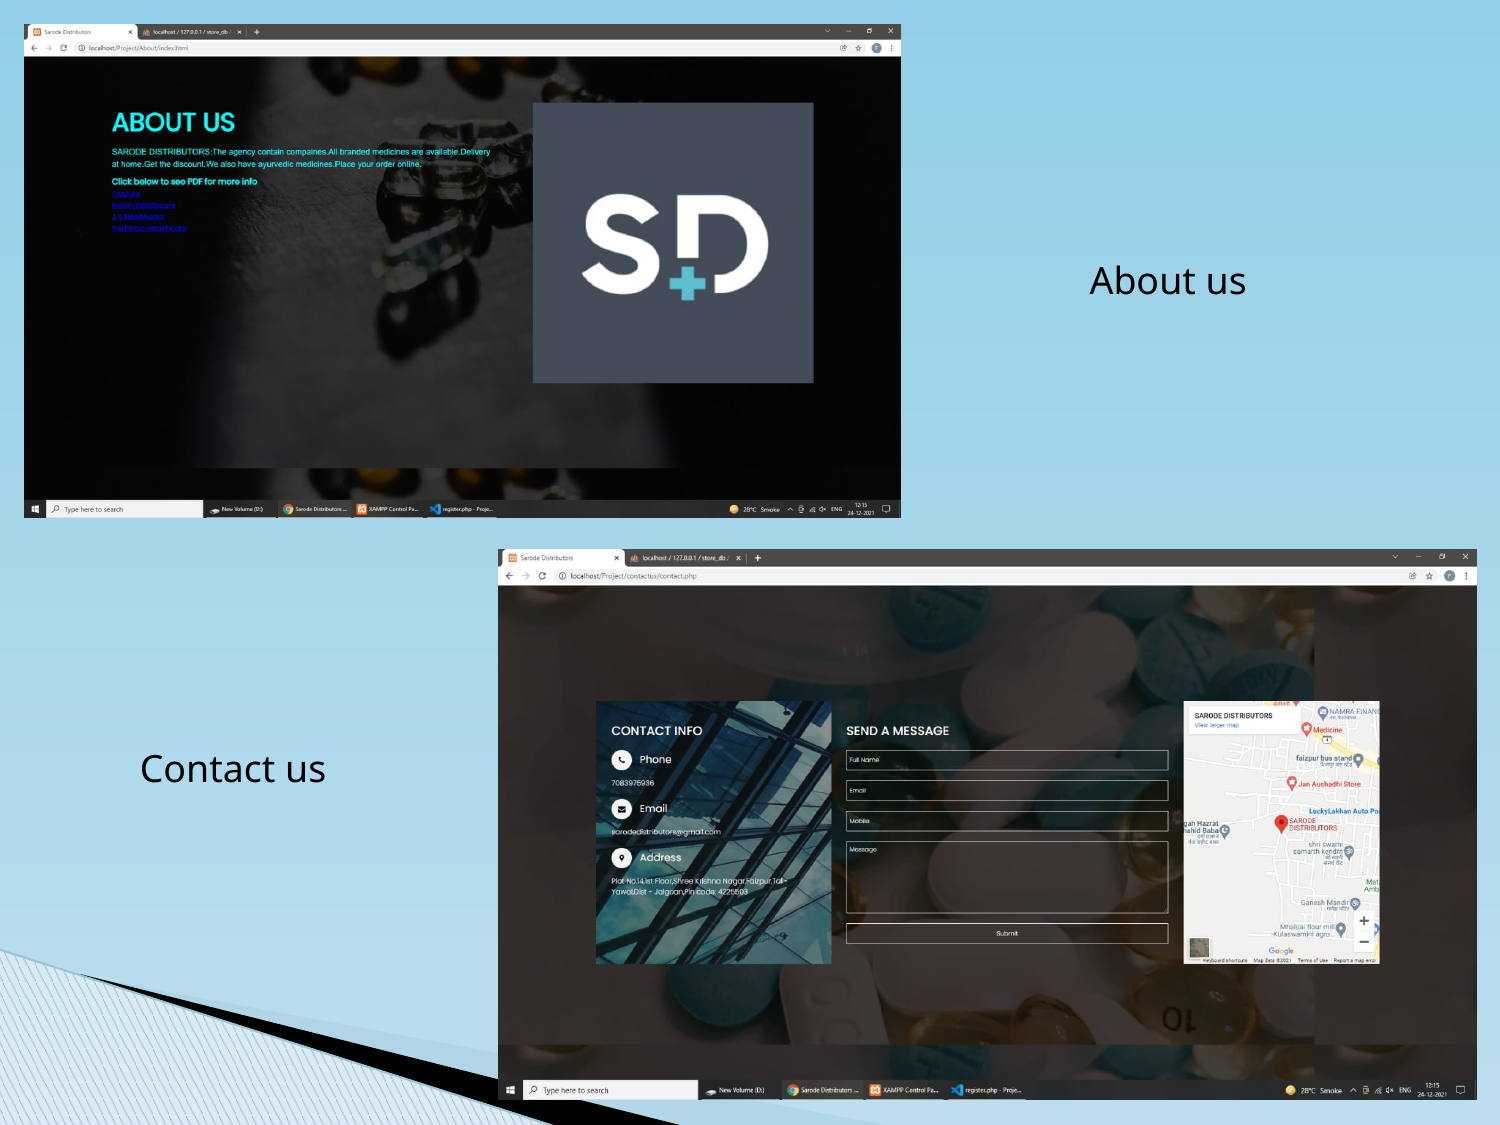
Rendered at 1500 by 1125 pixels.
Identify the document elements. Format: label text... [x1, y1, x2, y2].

text_box Contact us [125, 737, 400, 798]
picture [24, 24, 902, 518]
text_box About us [1074, 249, 1438, 310]
picture [497, 549, 1477, 1101]
